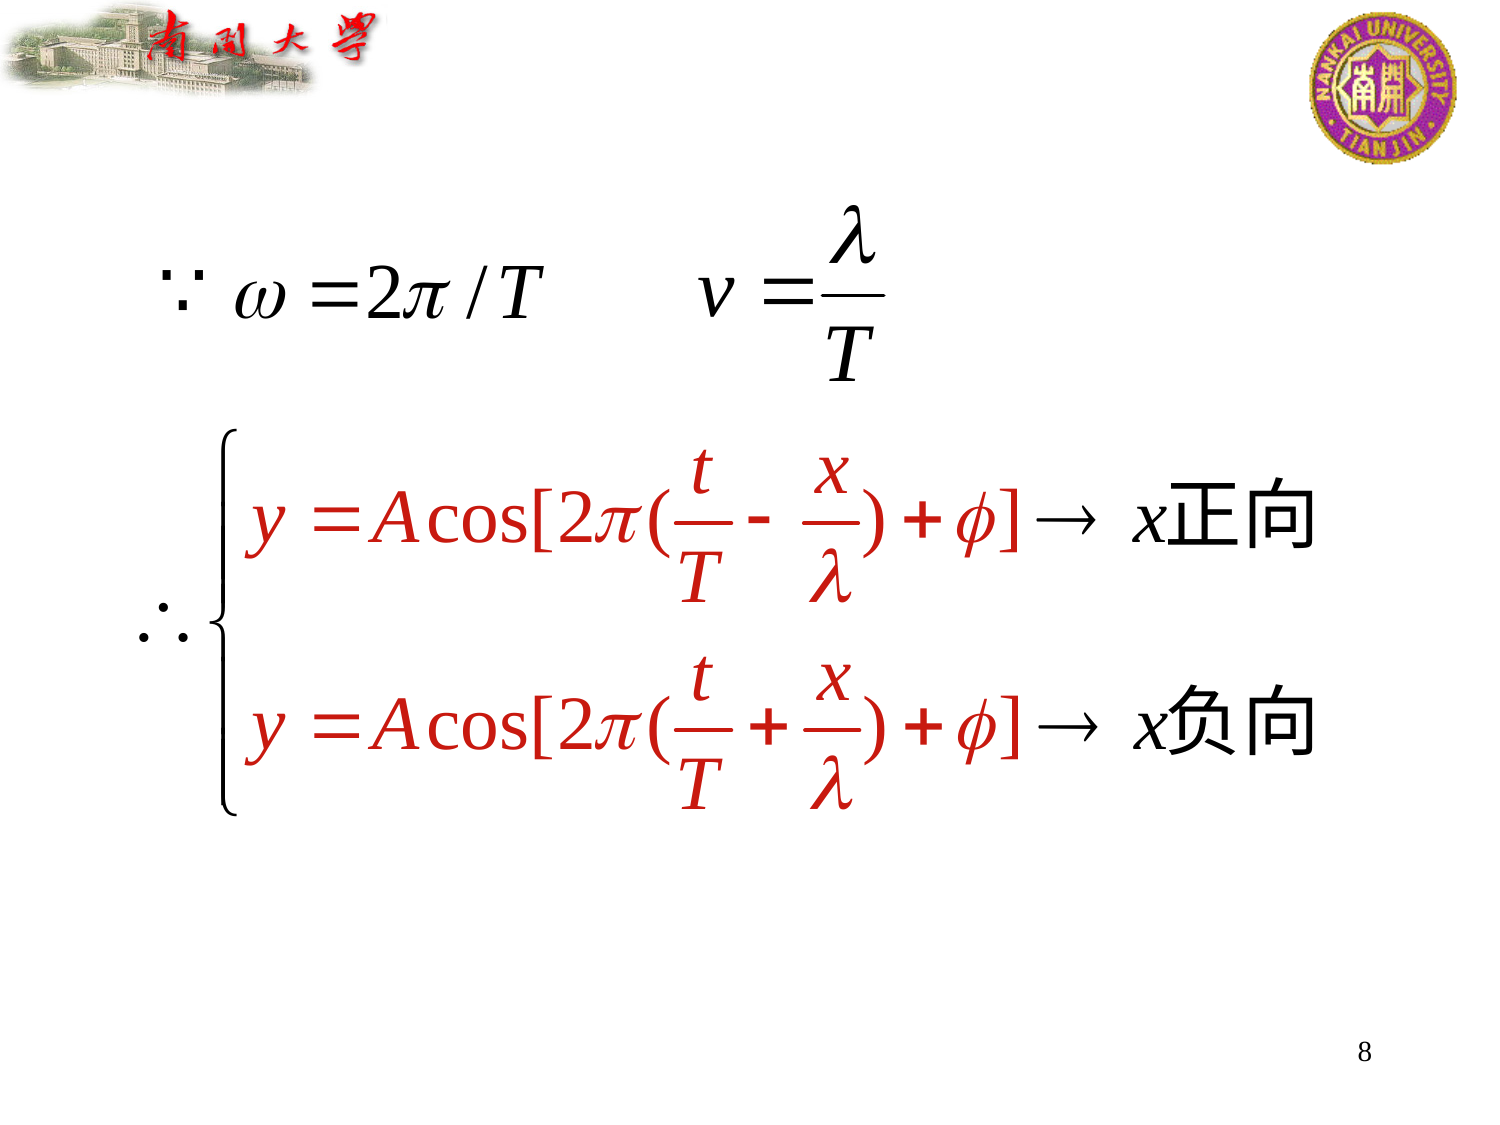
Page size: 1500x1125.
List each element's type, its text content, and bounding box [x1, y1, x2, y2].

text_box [130, 411, 1324, 835]
picture [1262, 0, 1500, 178]
picture [0, 0, 388, 100]
slide_number 8 [1074, 1024, 1388, 1101]
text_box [159, 245, 562, 339]
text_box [685, 184, 904, 400]
